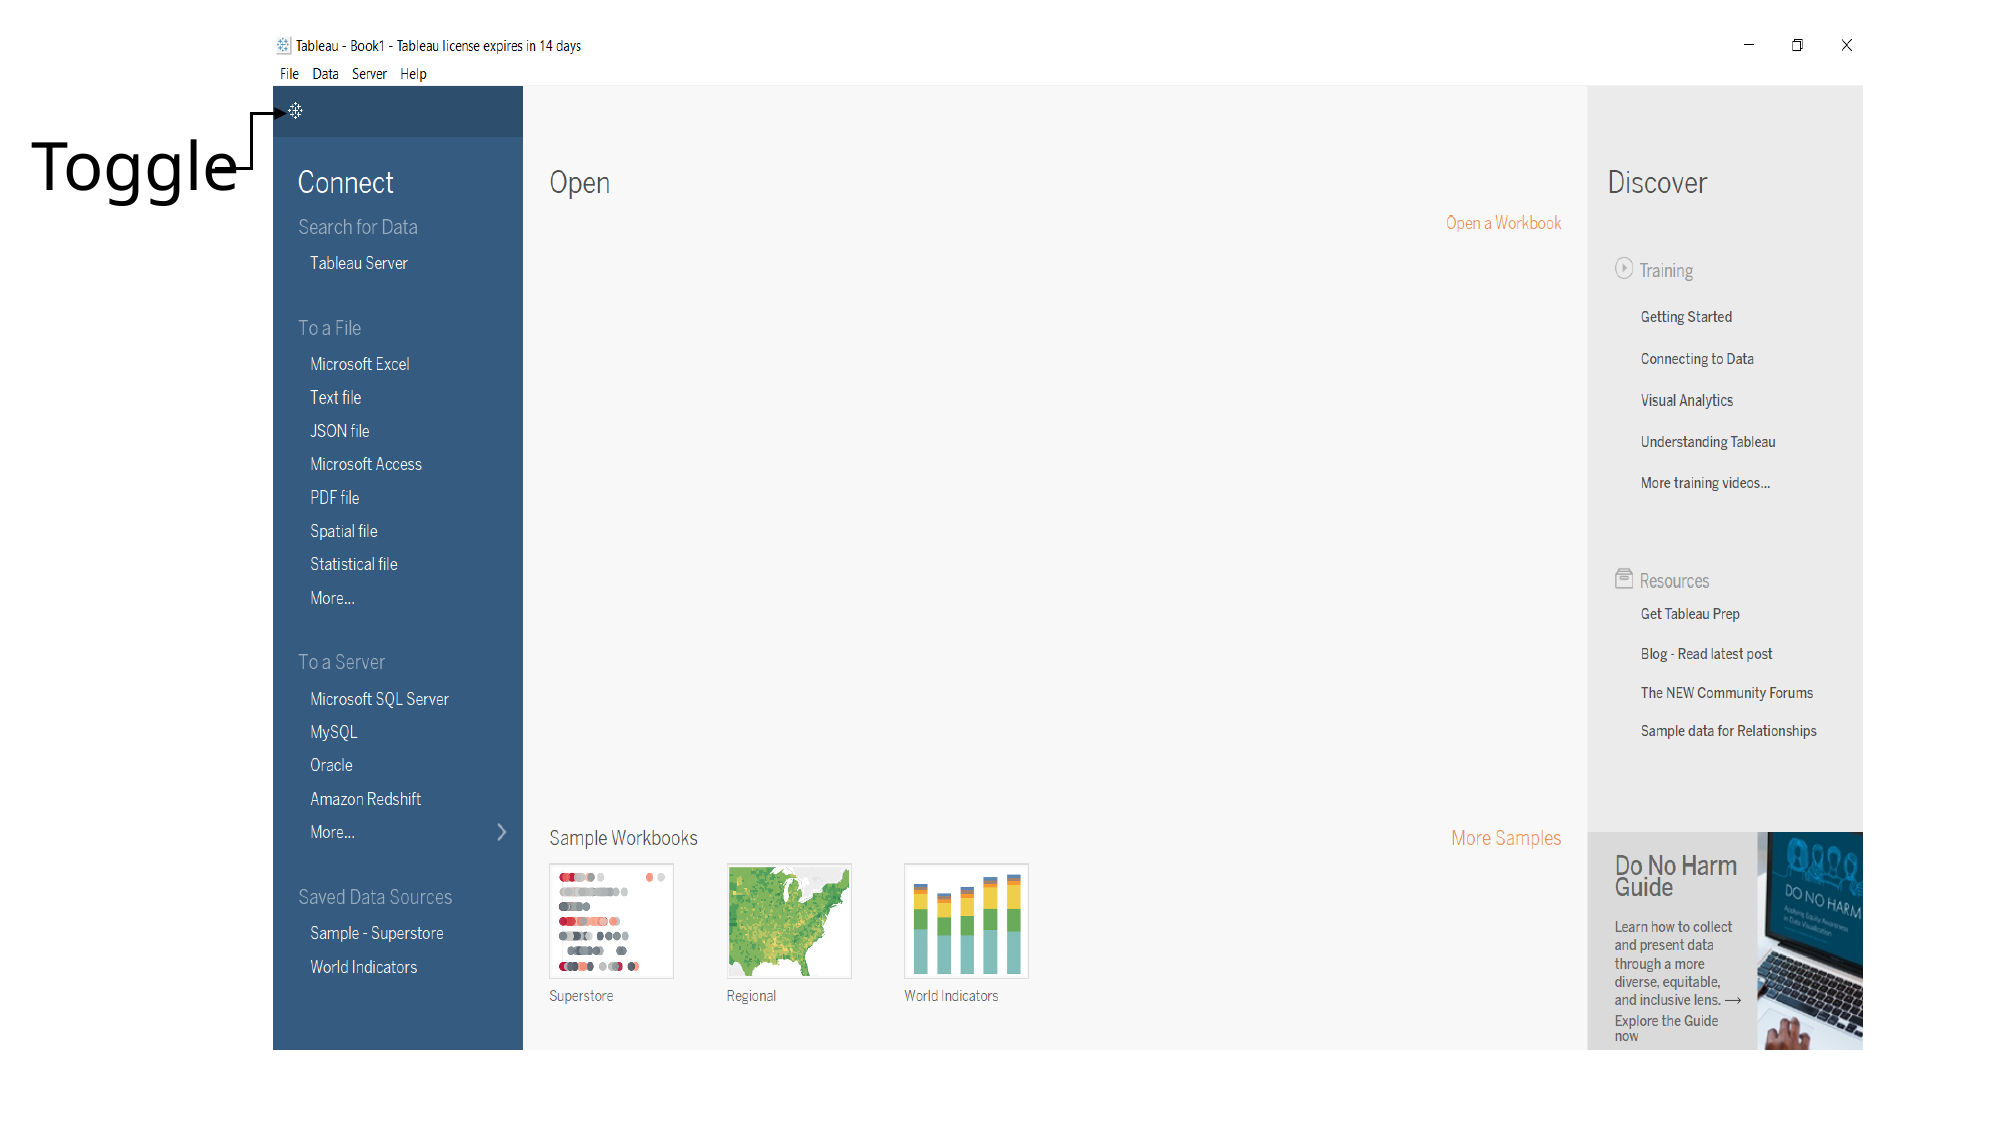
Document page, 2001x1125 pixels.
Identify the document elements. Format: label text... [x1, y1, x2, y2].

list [273, 31, 1863, 1050]
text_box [215, 113, 287, 169]
title Toggle [16, 59, 273, 278]
